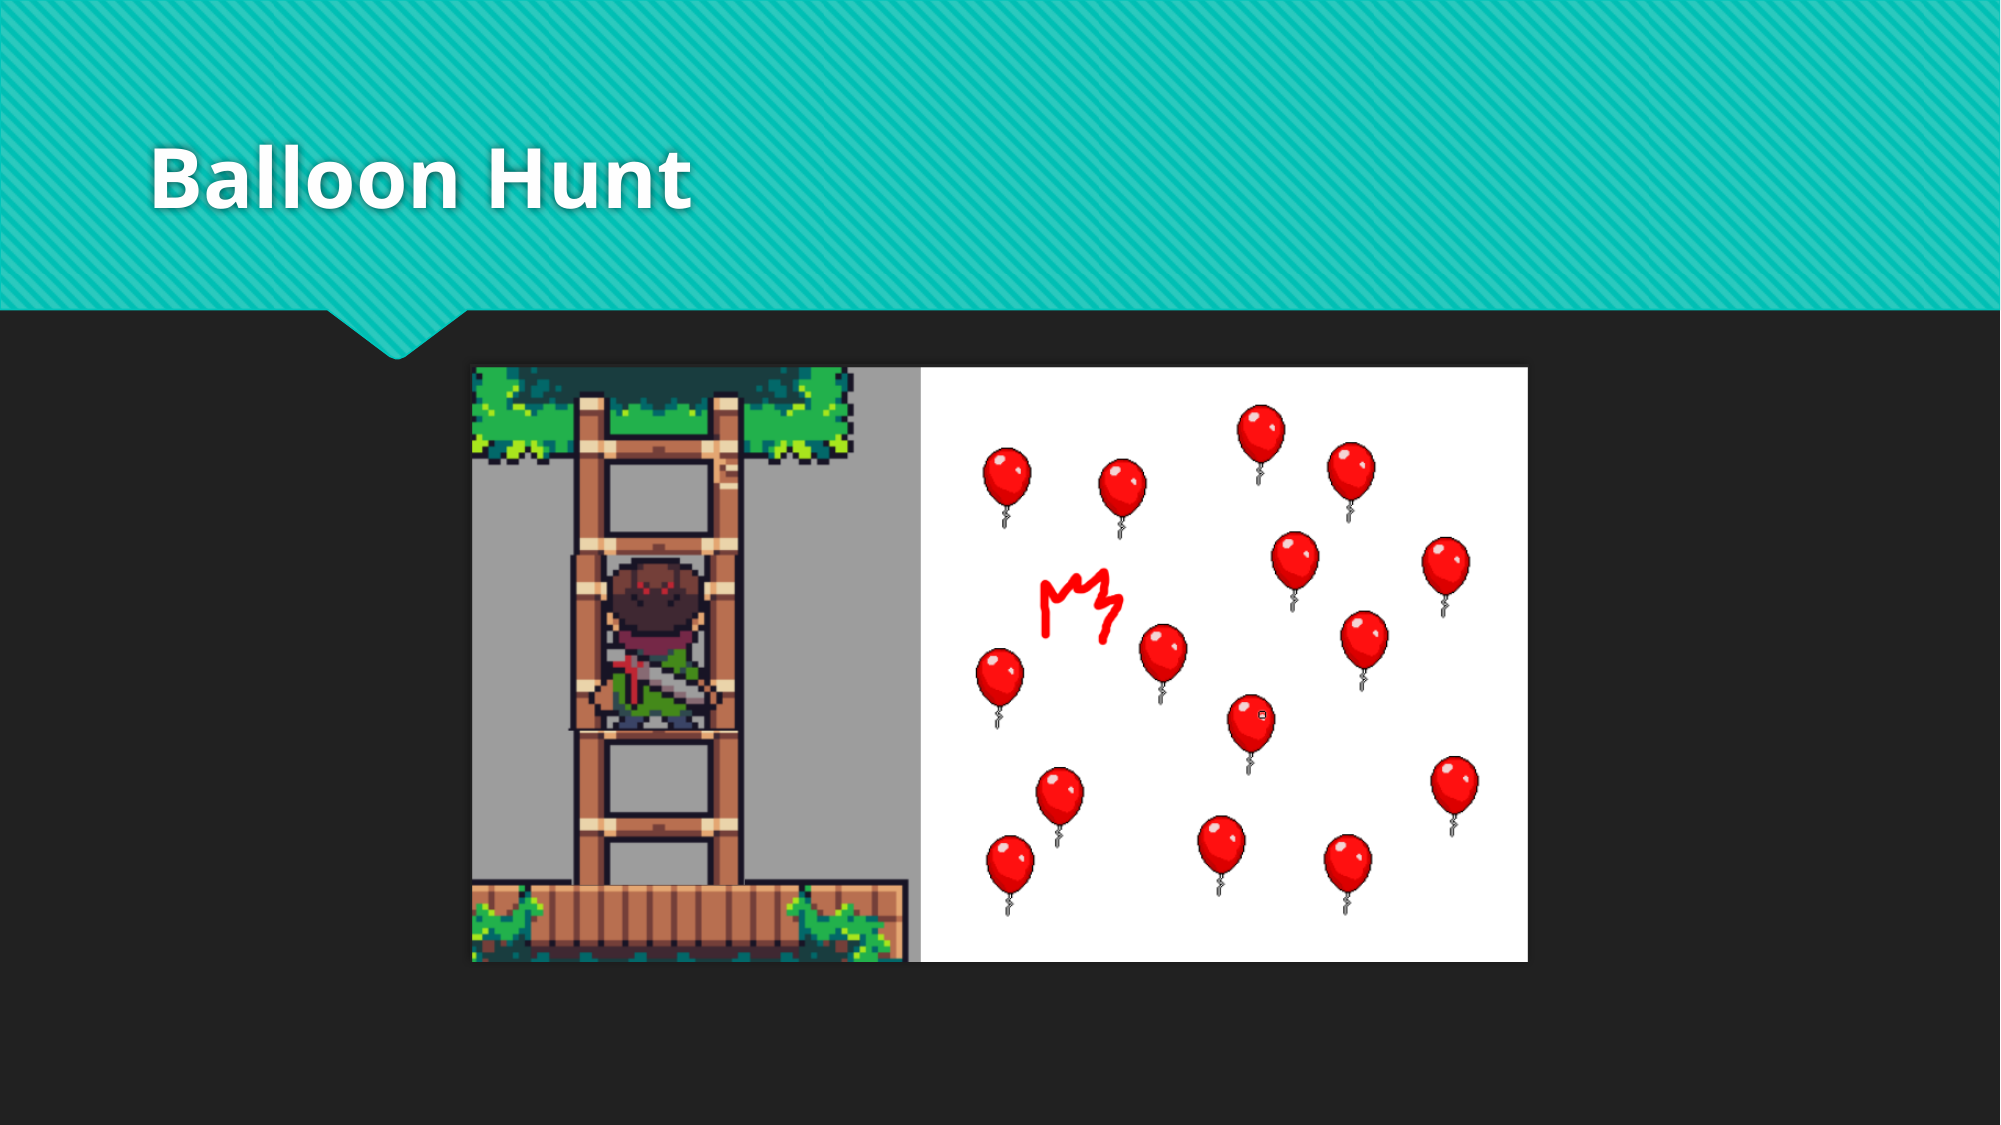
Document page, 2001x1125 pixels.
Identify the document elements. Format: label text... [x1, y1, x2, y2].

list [470, 364, 1530, 962]
title Balloon Hunt [132, 73, 1868, 233]
